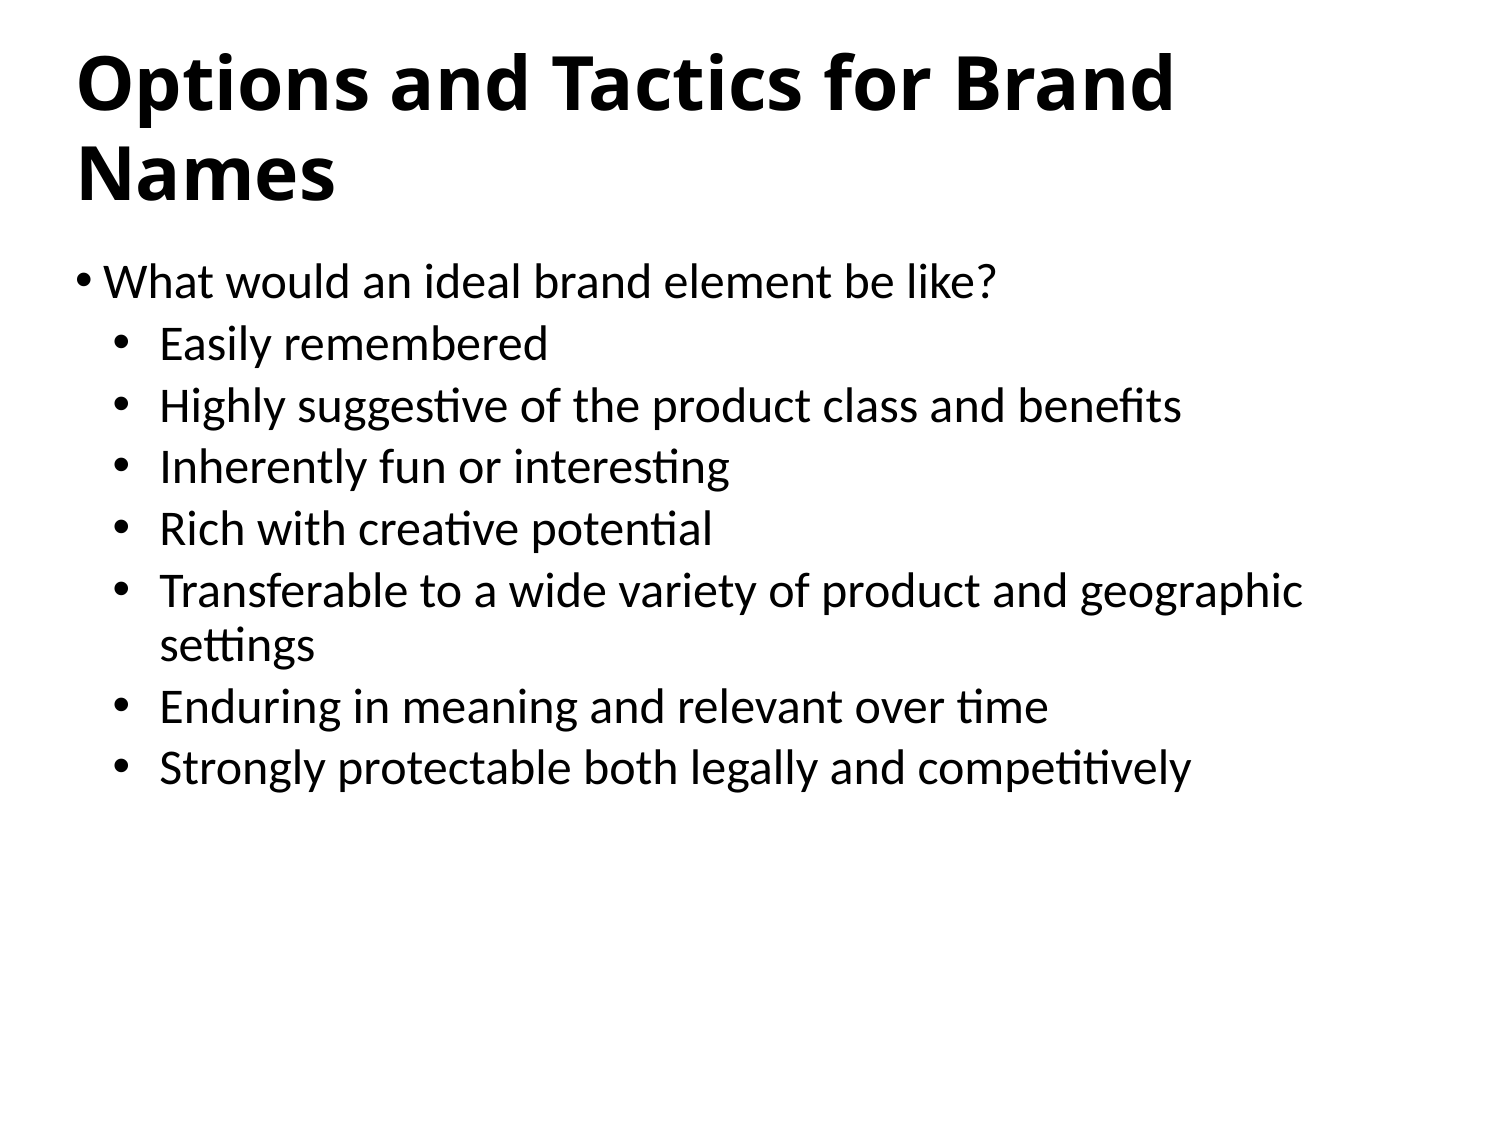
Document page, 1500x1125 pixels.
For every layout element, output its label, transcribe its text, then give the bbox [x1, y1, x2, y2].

list What would an ideal brand element be like? Easily remembered Highly suggestive of the product class and benefits Inherently fun or interesting Rich with creative potential Transferable to a wide variety of product and geographic settings Enduring in meaning and relevant over time Strongly protectable both legally and competitively [75, 255, 1425, 983]
title Options and Tactics for Brand Names [75, 35, 1445, 216]
